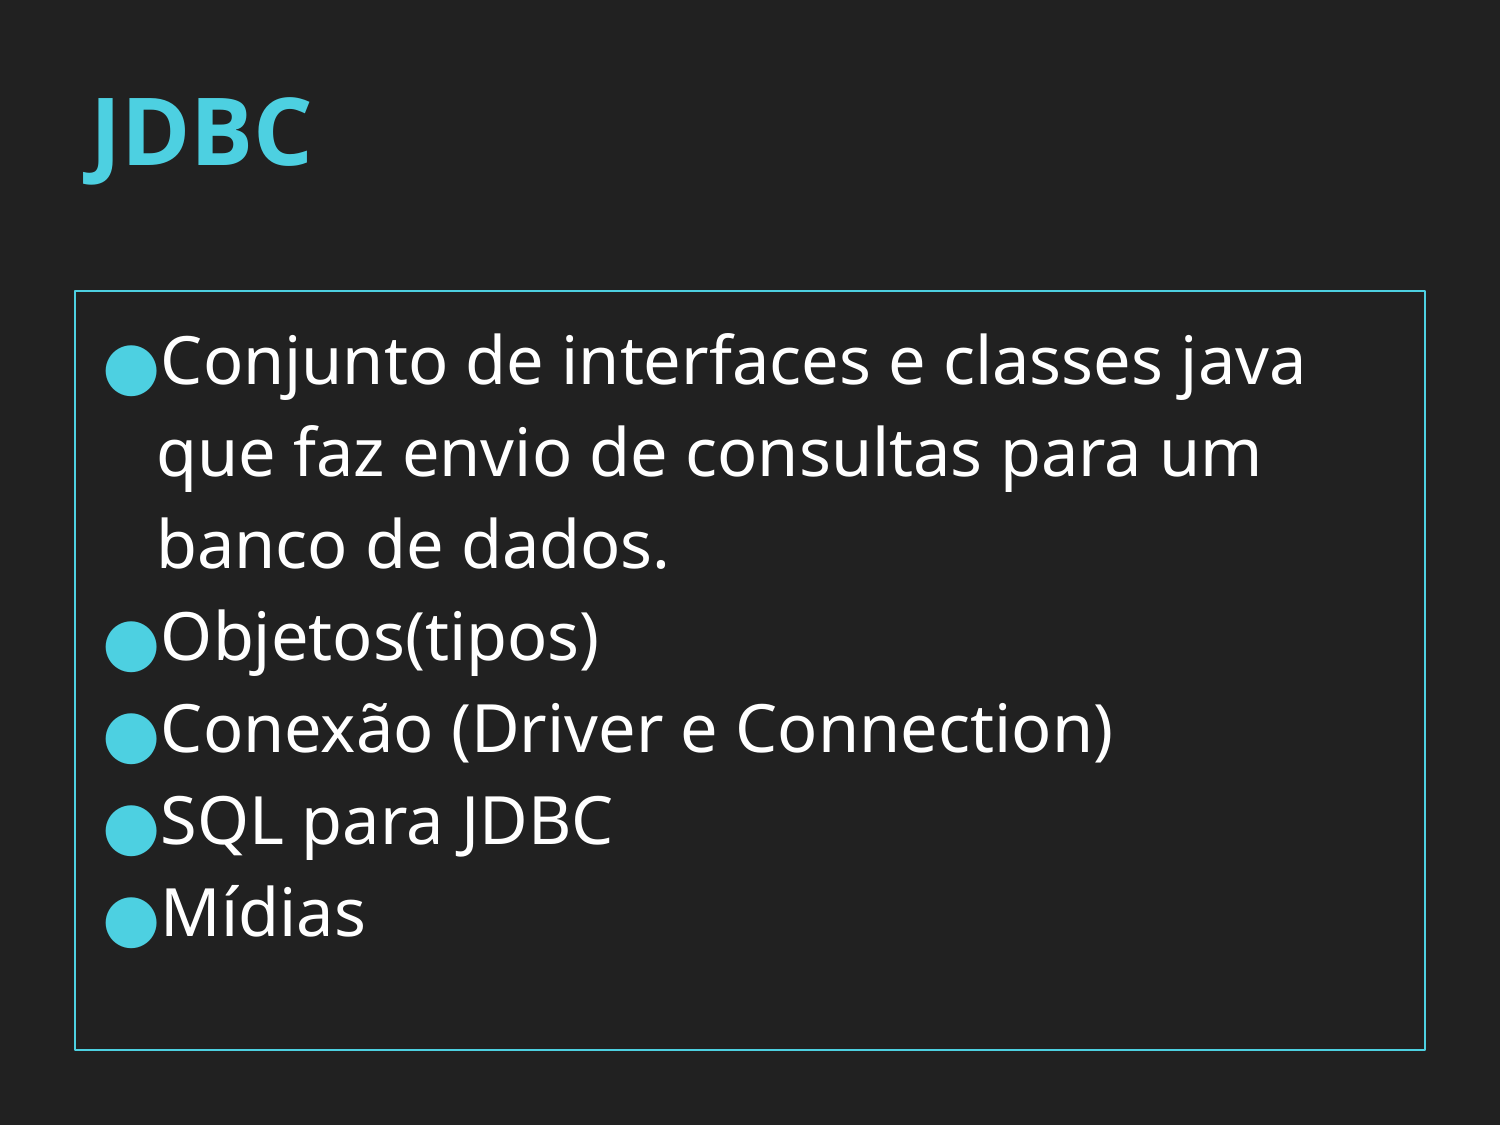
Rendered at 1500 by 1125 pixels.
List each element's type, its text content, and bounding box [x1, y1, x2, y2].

list Conjunto de interfaces e classes java que faz envio de consultas para um banco de dados. Objetos(tipos) Conexão (Driver e Connection) SQL para JDBC Mídias [75, 291, 1425, 1050]
title JDBC [75, 25, 1425, 231]
